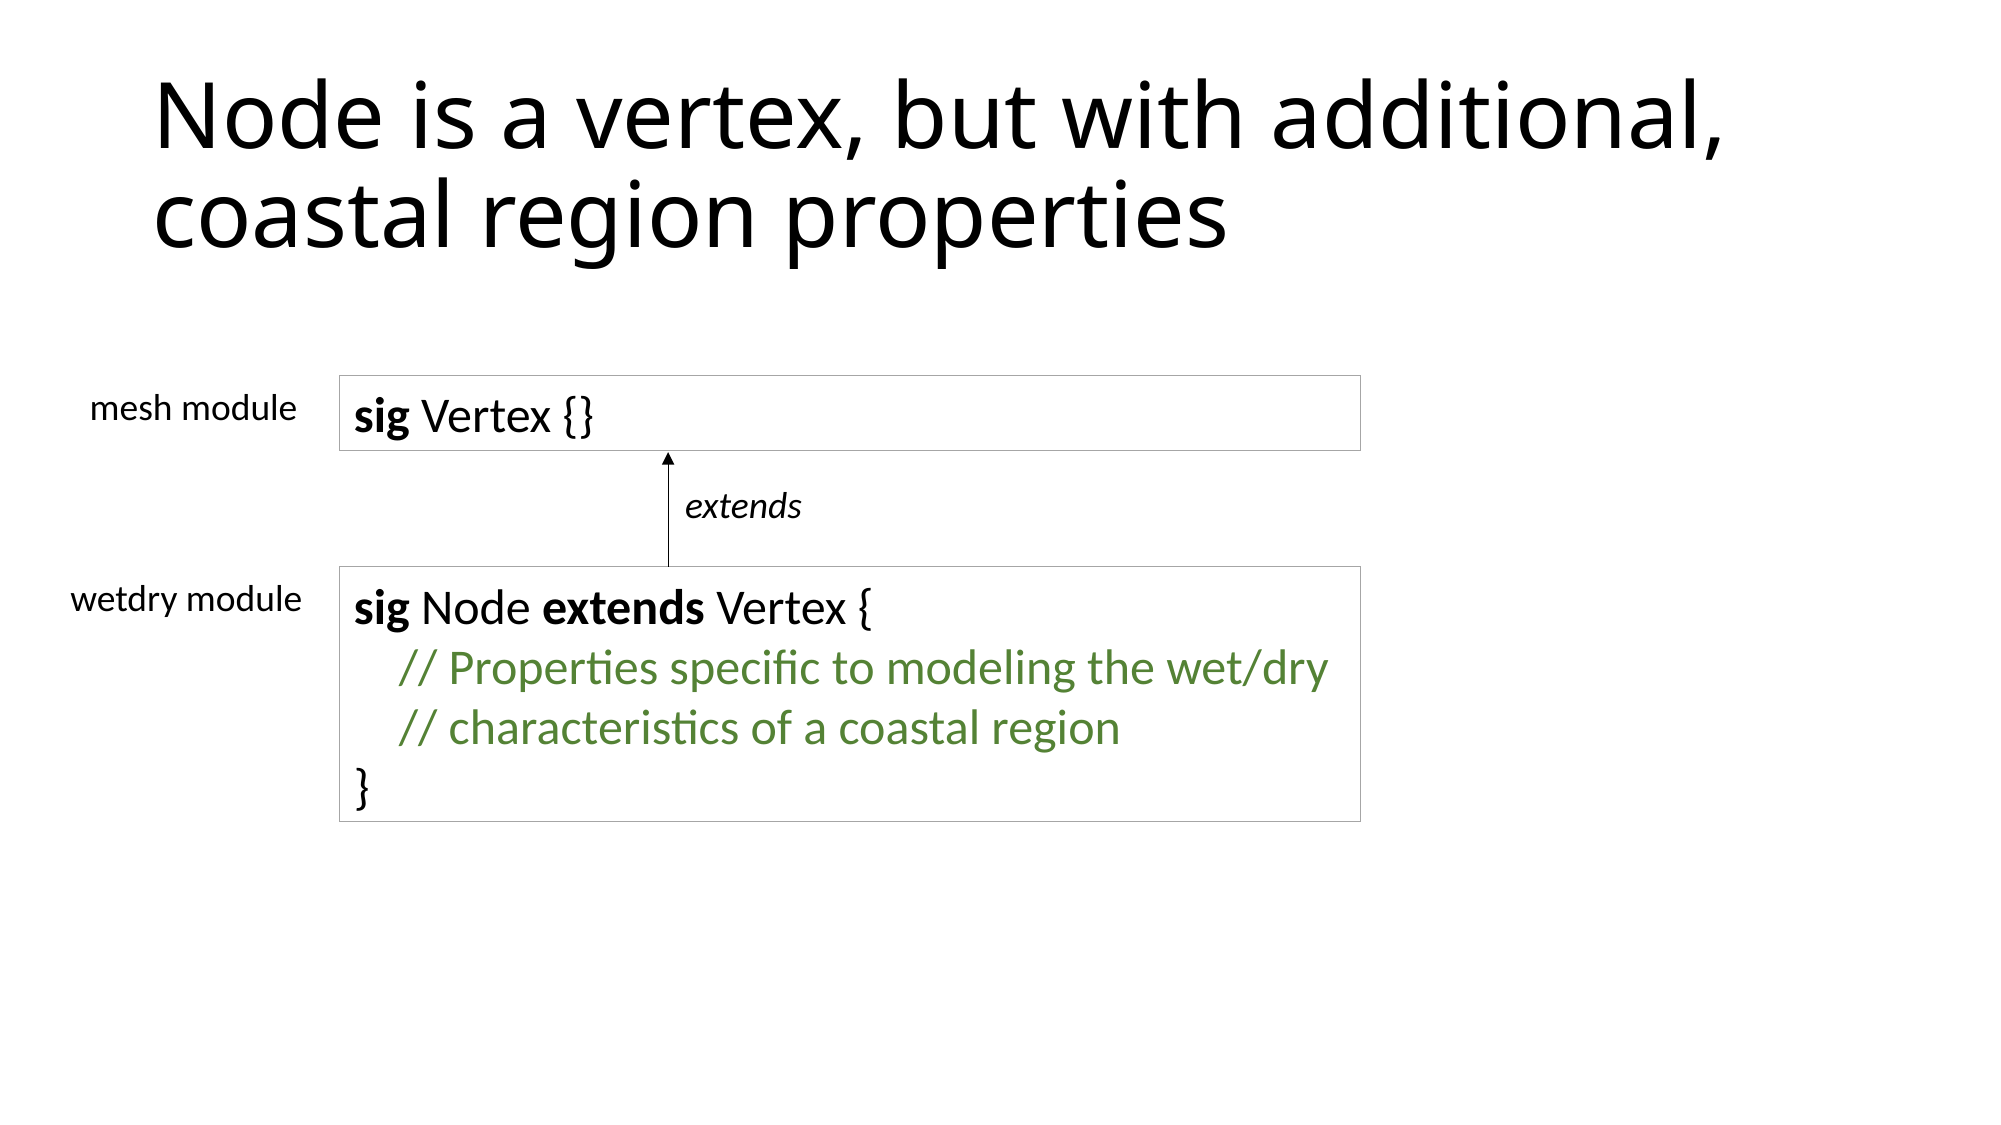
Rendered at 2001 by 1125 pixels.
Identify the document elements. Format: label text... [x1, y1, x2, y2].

text_box extends [670, 473, 817, 533]
text_box sig Vertex {} [339, 375, 1361, 451]
text_box sig Node extends Vertex { // Properties specific to modeling the wet/dry // characteristics of a coastal region } [339, 566, 1361, 822]
text_box wetdry module [55, 566, 318, 627]
title Node is a vertex, but with additional, coastal region properties [137, 59, 1863, 278]
text_box mesh module [74, 375, 313, 436]
